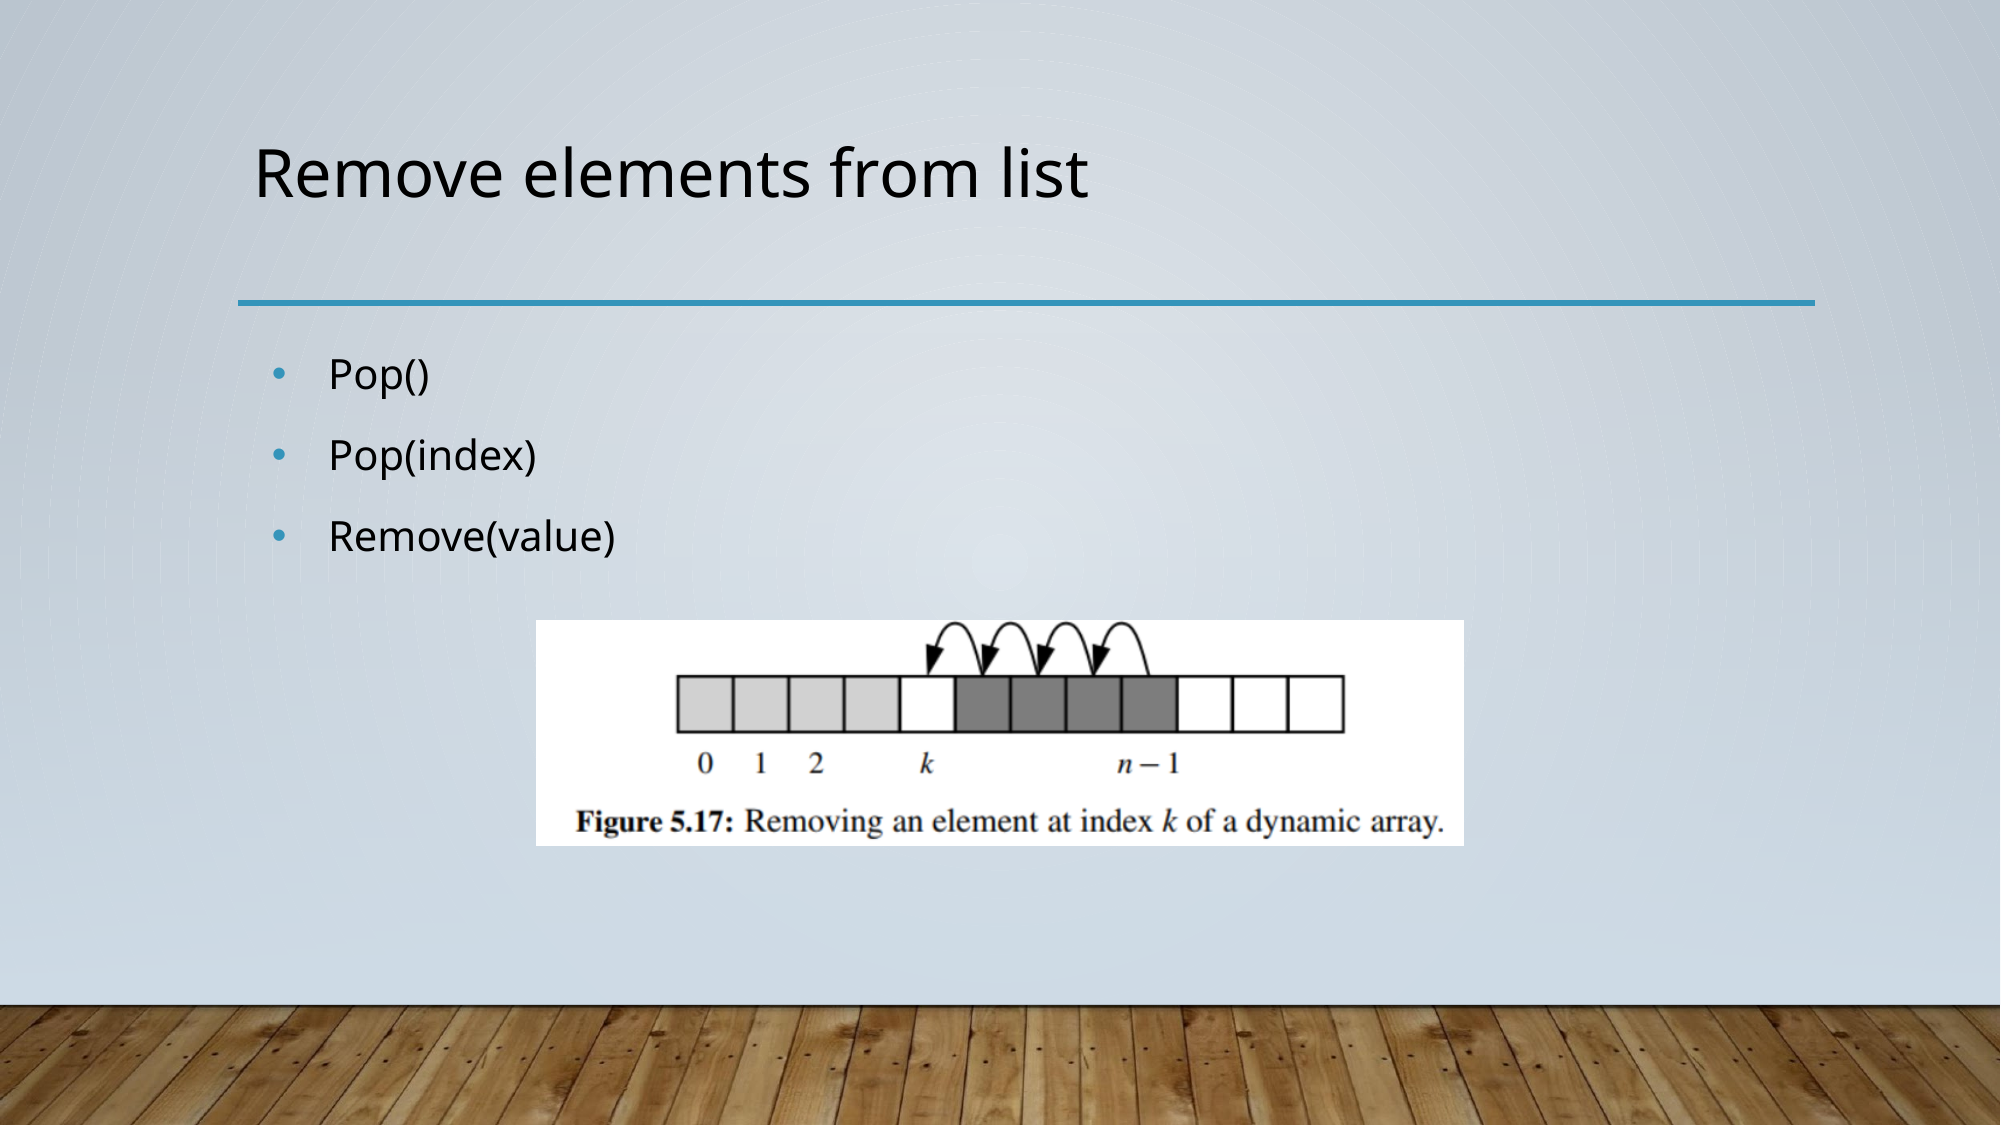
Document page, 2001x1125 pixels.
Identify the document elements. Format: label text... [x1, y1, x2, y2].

picture [535, 619, 1464, 846]
title Remove elements from list [238, 131, 1814, 305]
picture [0, 1005, 2000, 1125]
list Pop() Pop(index) Remove(value) [238, 330, 1814, 897]
